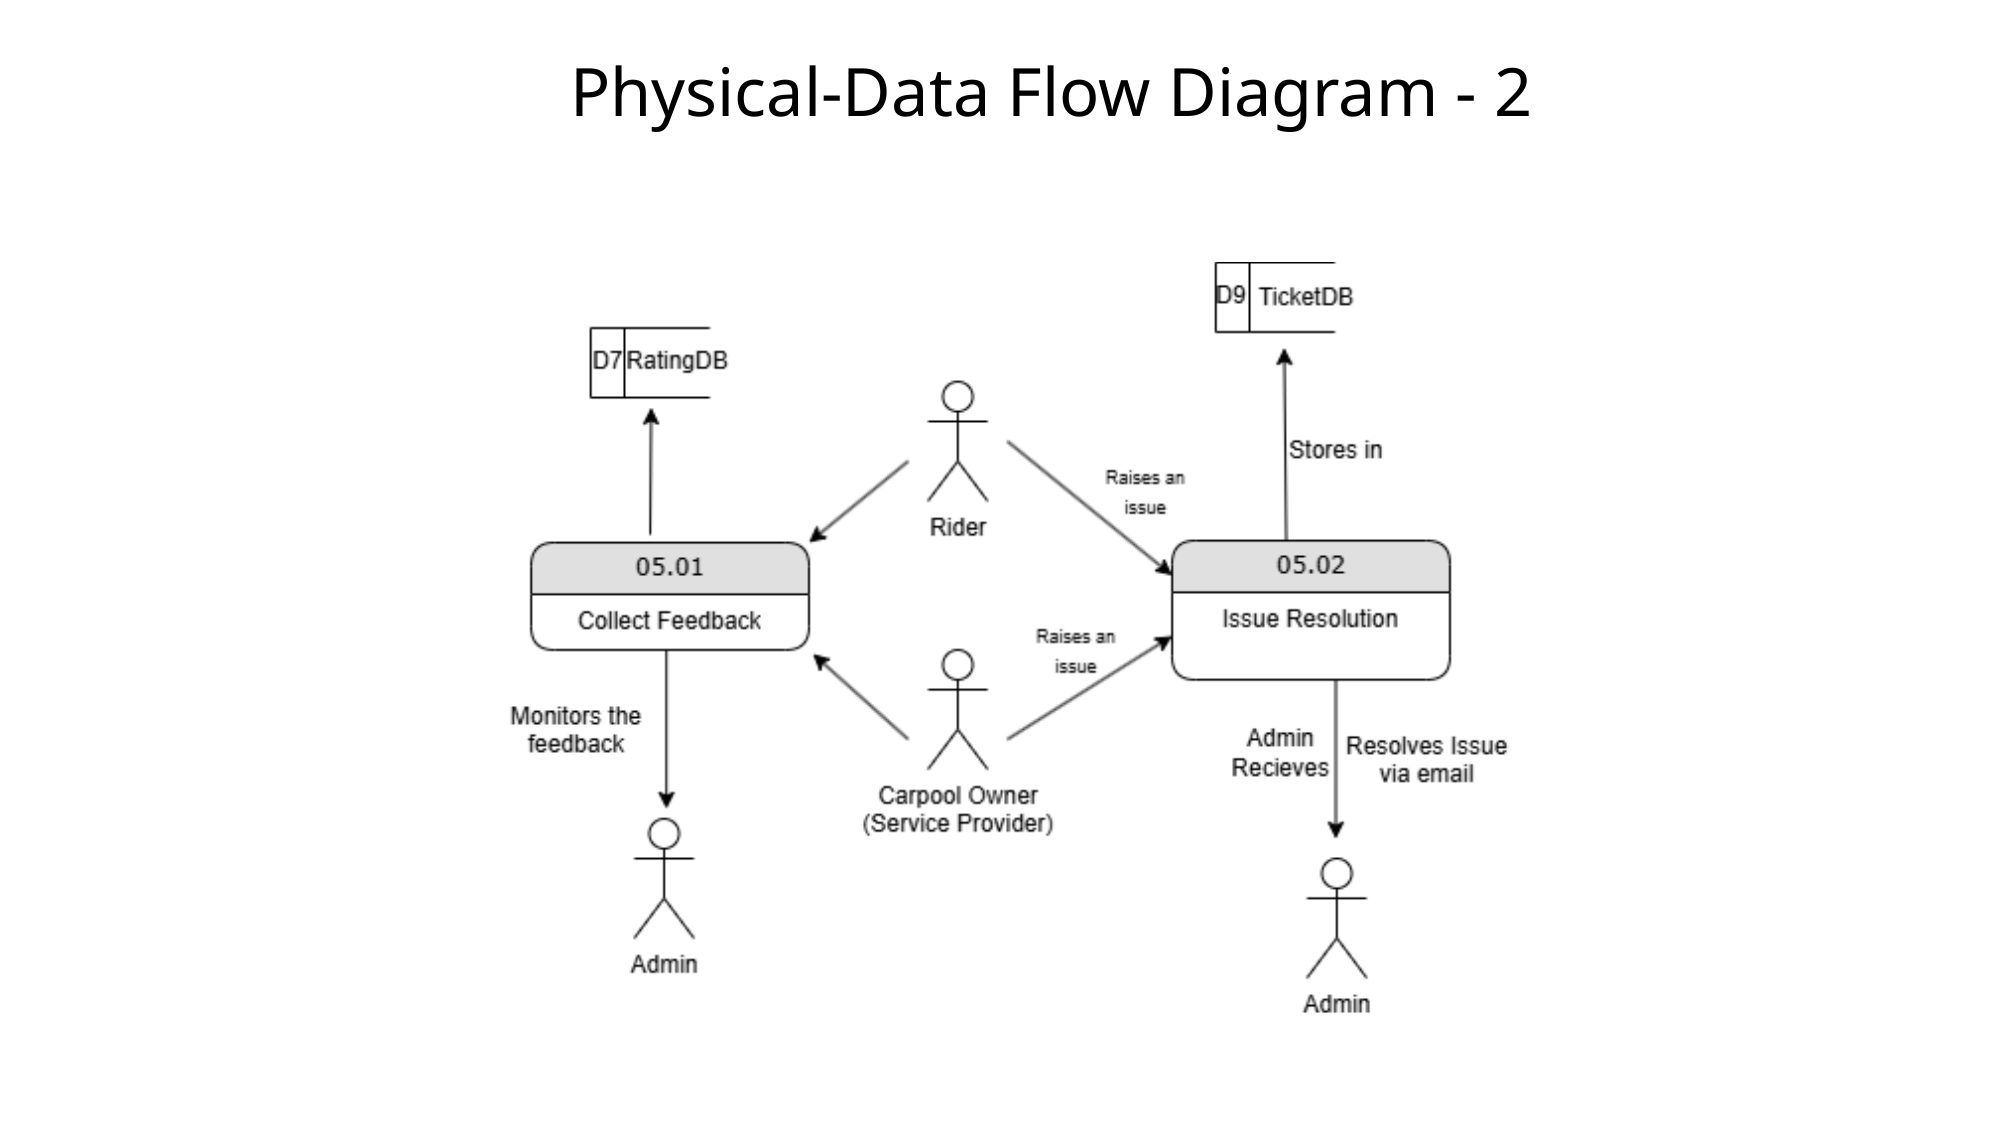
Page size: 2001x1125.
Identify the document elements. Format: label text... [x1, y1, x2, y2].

picture [490, 262, 1510, 1021]
text_box Physical-Data Flow Diagram - 2 [302, 0, 1803, 139]
